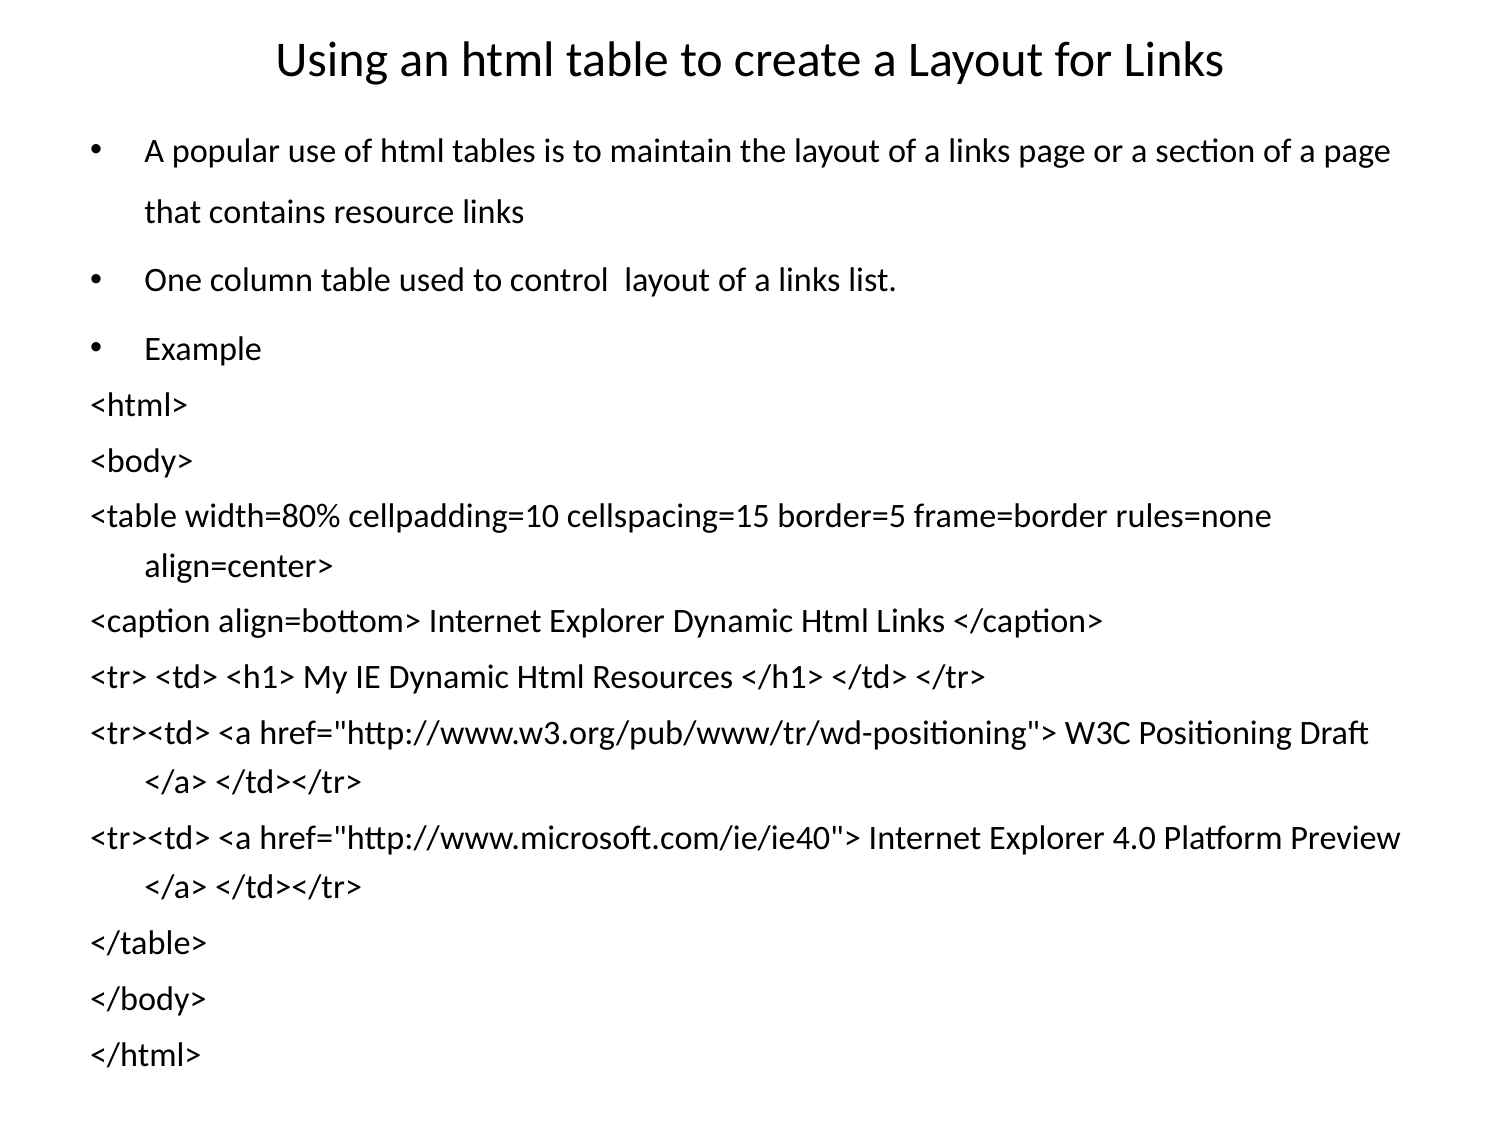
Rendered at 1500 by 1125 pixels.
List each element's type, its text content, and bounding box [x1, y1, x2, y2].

title Using an html table to create a Layout for Links [75, 0, 1425, 99]
list A popular use of html tables is to maintain the layout of a links page or a section of a page that contains resource links One column table used to control layout of a links list. Example <html> <body> <table width=80% cellpadding=10 cellspacing=15 border=5 frame=border rules=none align=center> <caption align=bottom> Internet Explorer Dynamic Html Links </caption> <tr> <td> <h1> My IE Dynamic Html Resources </h1> </td> </tr> <tr><td> <a href="http://www.w3.org/pub/www/tr/wd-positioning"> W3C Positioning Draft </a> </td></tr> <tr><td> <a href="http://www.microsoft.com/ie/ie40"> Internet Explorer 4.0 Platform Preview </a> </td></tr> </table> </body> </html> [75, 99, 1425, 1088]
